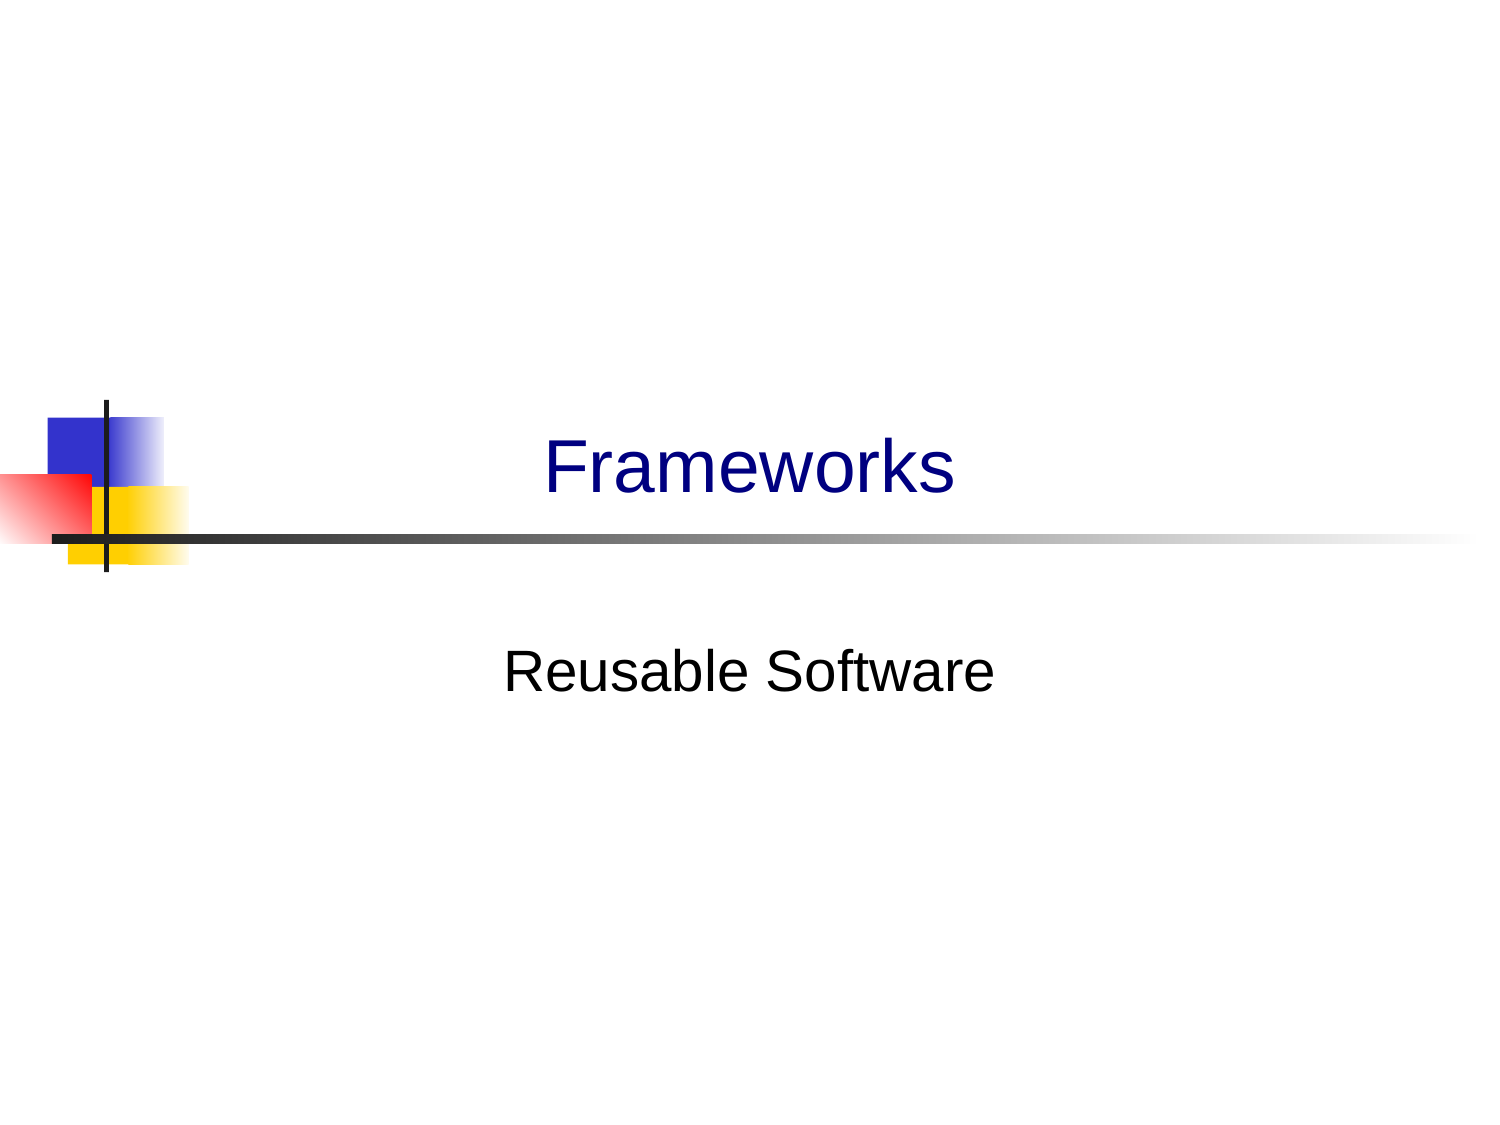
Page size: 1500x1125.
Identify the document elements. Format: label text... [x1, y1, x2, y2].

text_box Reusable Software [218, 624, 1282, 711]
text_box Frameworks [173, 274, 1327, 515]
